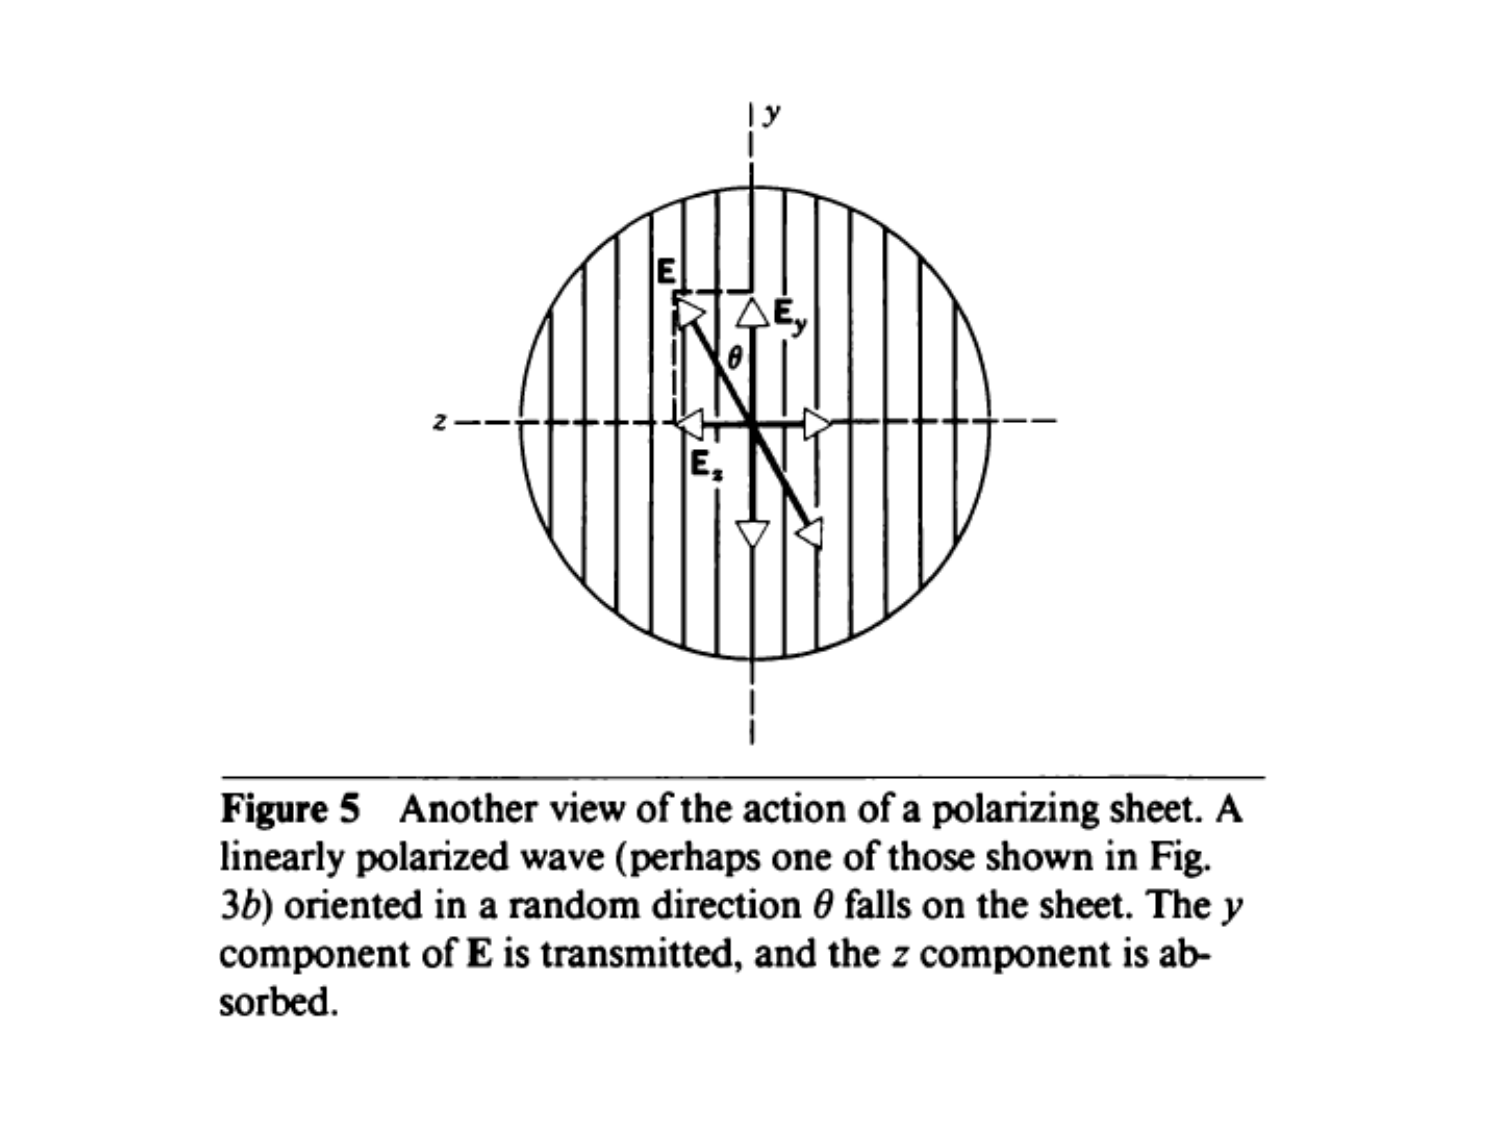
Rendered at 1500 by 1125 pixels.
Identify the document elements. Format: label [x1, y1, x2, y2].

picture [219, 67, 1281, 1058]
